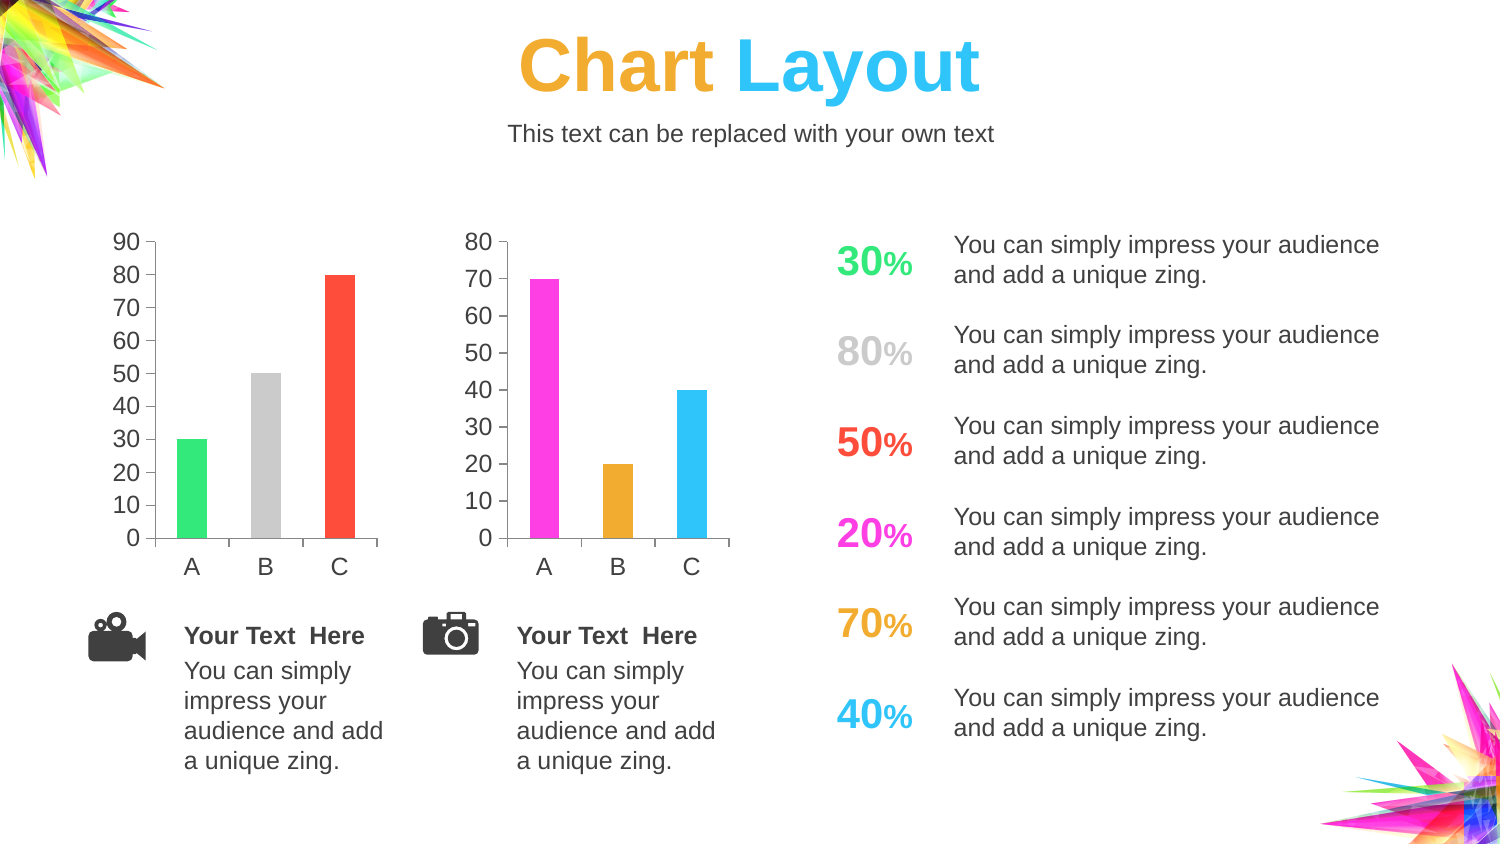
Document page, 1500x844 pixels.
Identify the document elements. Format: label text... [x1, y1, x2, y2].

text_box You can simply impress your audience and add a unique zing. [938, 583, 1404, 659]
chart [106, 220, 383, 588]
text_box 30% [810, 226, 938, 291]
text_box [168, 611, 400, 784]
text_box You can simply impress your audience and add a unique zing. [938, 220, 1404, 296]
text_box [86, 609, 148, 664]
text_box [501, 611, 733, 784]
list This text can be replaced with your own text [0, 114, 1500, 151]
picture [0, 151, 1500, 844]
text_box 20% [810, 498, 938, 563]
picture [0, 0, 1500, 8]
text_box You can simply impress your audience and add a unique zing. [938, 311, 1404, 387]
text_box You can simply impress your audience and add a unique zing. [938, 492, 1404, 568]
title Chart Layout [0, 8, 1500, 114]
text_box 70% [810, 588, 938, 654]
text_box 40% [810, 679, 938, 745]
text_box [420, 609, 481, 657]
chart [458, 220, 735, 588]
text_box 80% [810, 316, 938, 382]
text_box You can simply impress your audience and add a unique zing. [938, 402, 1404, 477]
text_box 50% [810, 407, 938, 473]
text_box You can simply impress your audience and add a unique zing. [938, 674, 1404, 749]
